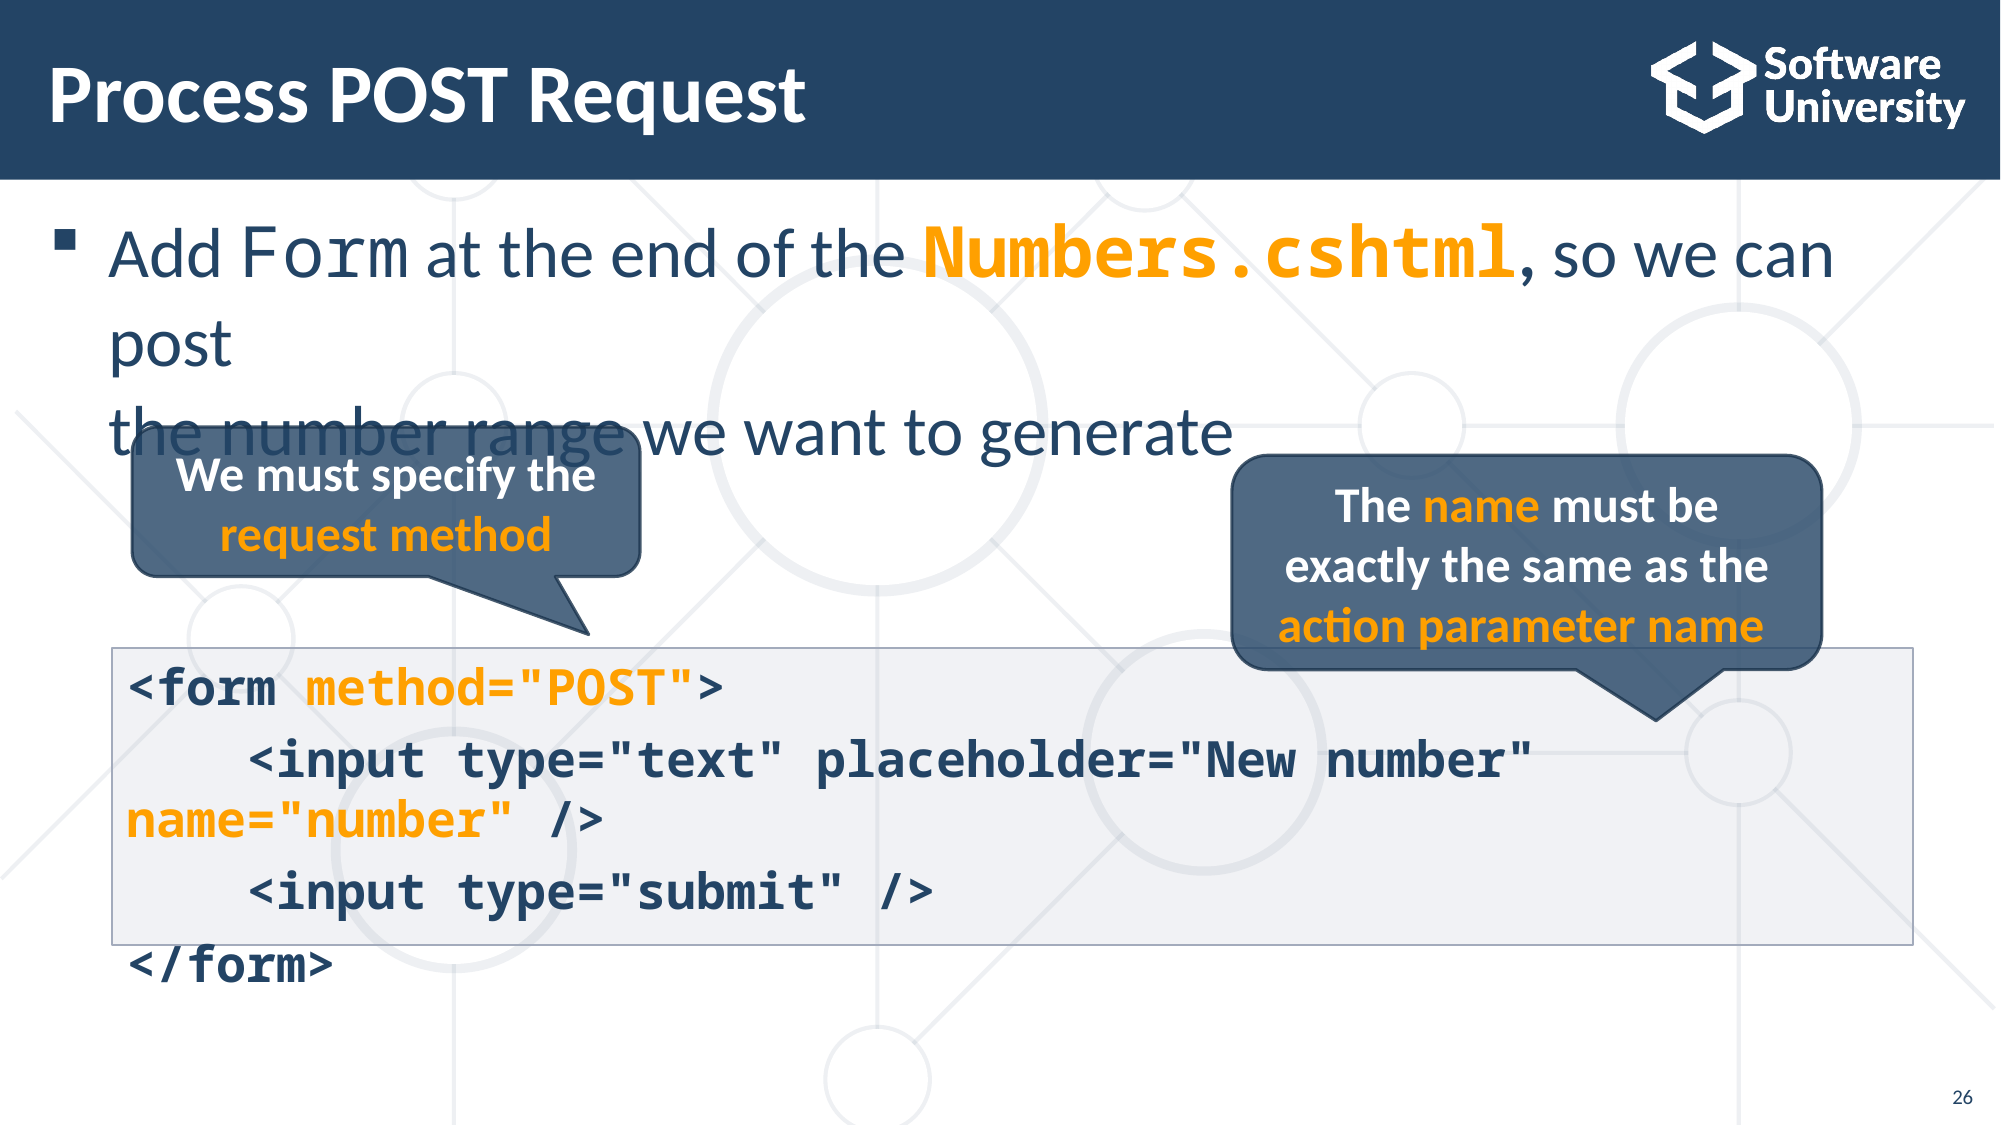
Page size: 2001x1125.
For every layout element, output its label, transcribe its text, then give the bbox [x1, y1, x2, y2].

title Process POST Request [31, 16, 1625, 162]
text_box <form method="POST"> <input type="text" placeholder="New number" name="number" /> <input type="submit" /> </form> [111, 647, 1914, 946]
text_box We must specify the request method [130, 424, 643, 637]
slide_number 26 [1927, 1067, 1989, 1117]
text_box The name must be exactly the same as the action parameter name [1229, 453, 1825, 723]
list Add Form at the end of the Numbers.cshtml, so we can post the number range we want to generate [31, 196, 1970, 1104]
picture [1651, 41, 1966, 134]
